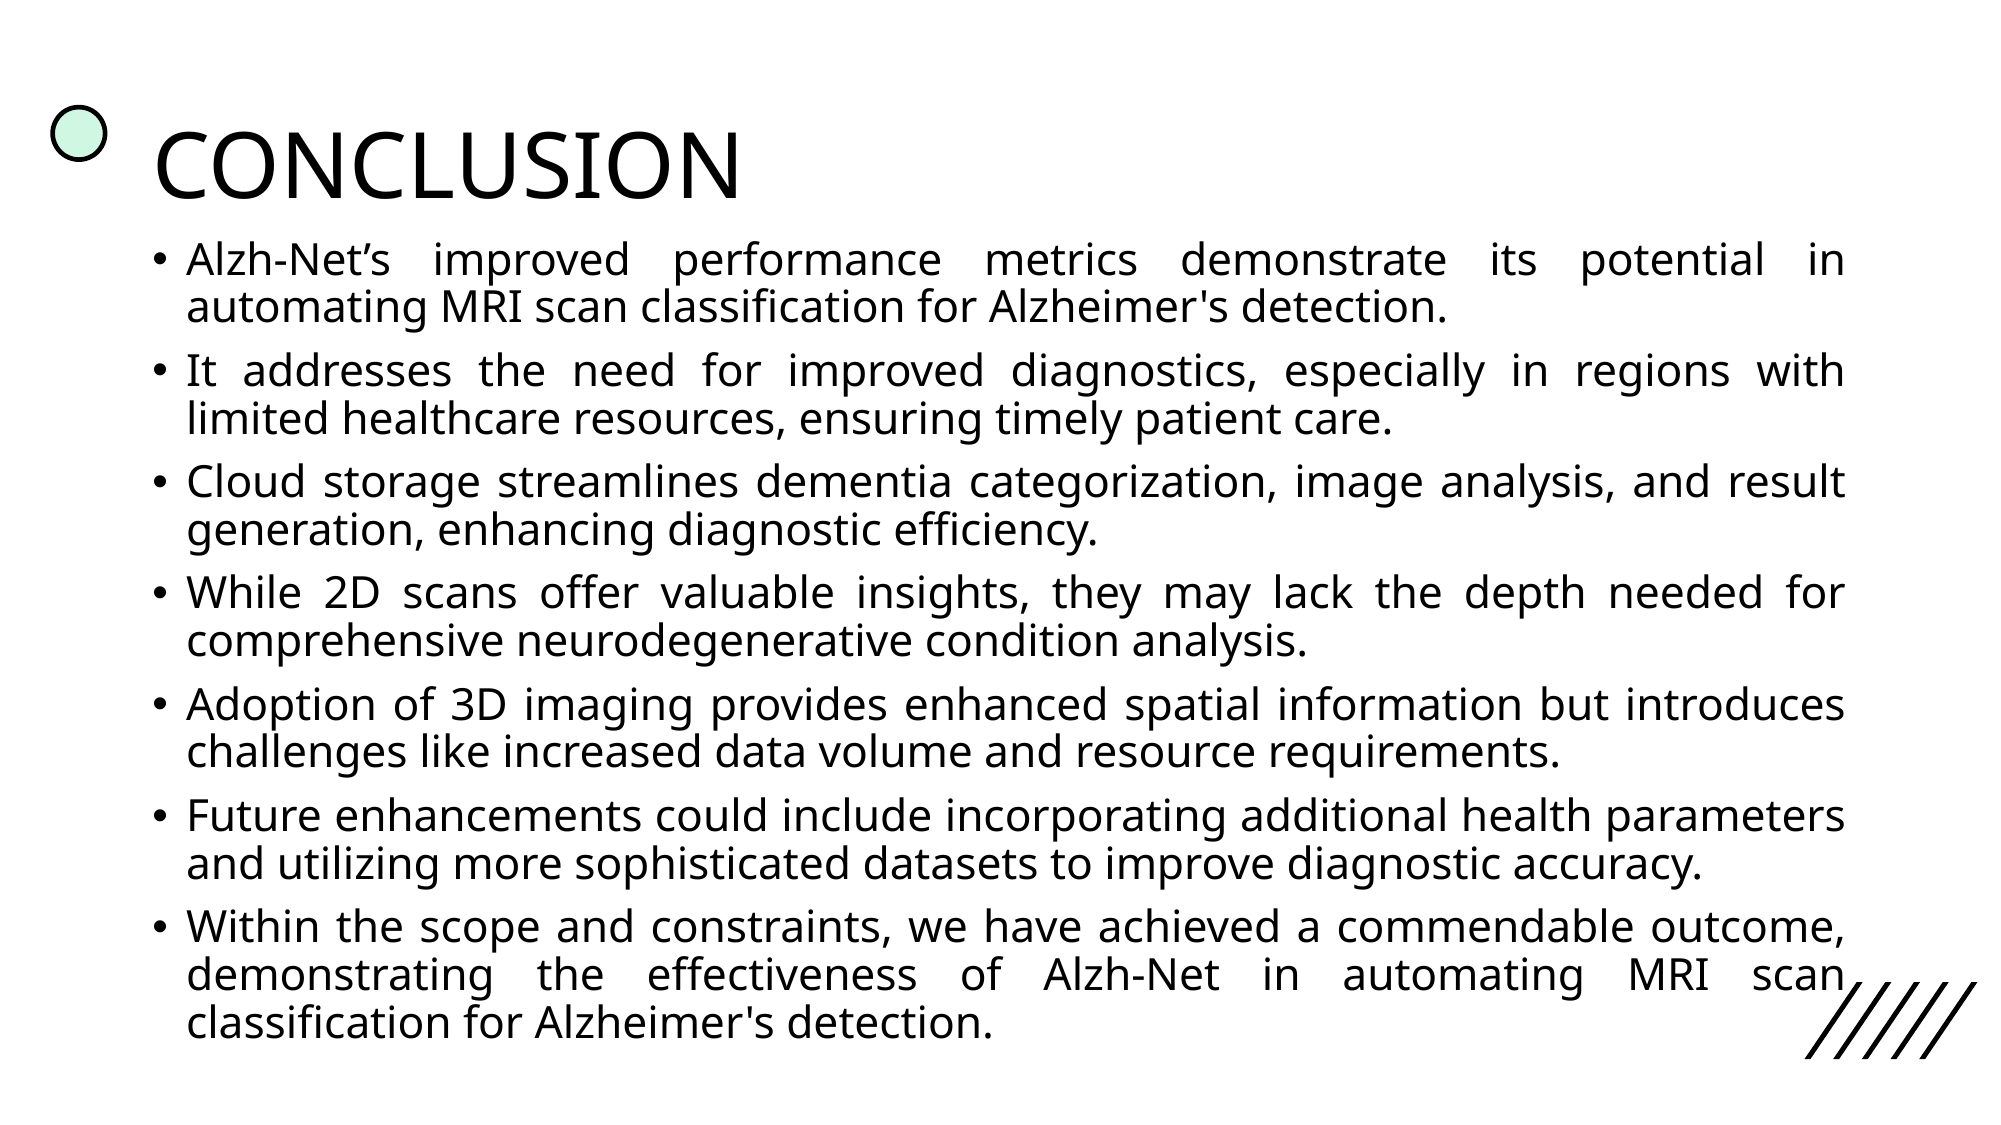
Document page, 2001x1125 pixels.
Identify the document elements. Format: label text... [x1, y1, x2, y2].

list Alzh-Net’s improved performance metrics demonstrate its potential in automating MRI scan classification for Alzheimer's detection. It addresses the need for improved diagnostics, especially in regions with limited healthcare resources, ensuring timely patient care. Cloud storage streamlines dementia categorization, image analysis, and result generation, enhancing diagnostic efficiency. While 2D scans offer valuable insights, they may lack the depth needed for comprehensive neurodegenerative condition analysis. Adoption of 3D imaging provides enhanced spatial information but introduces challenges like increased data volume and resource requirements. Future enhancements could include incorporating additional health parameters and utilizing more sophisticated datasets to improve diagnostic accuracy. Within the scope and constraints, we have achieved a commendable outcome, demonstrating the effectiveness of Alzh-Net in automating MRI scan classification for Alzheimer's detection. [137, 229, 1863, 1102]
title CONCLUSION [137, 59, 1863, 229]
